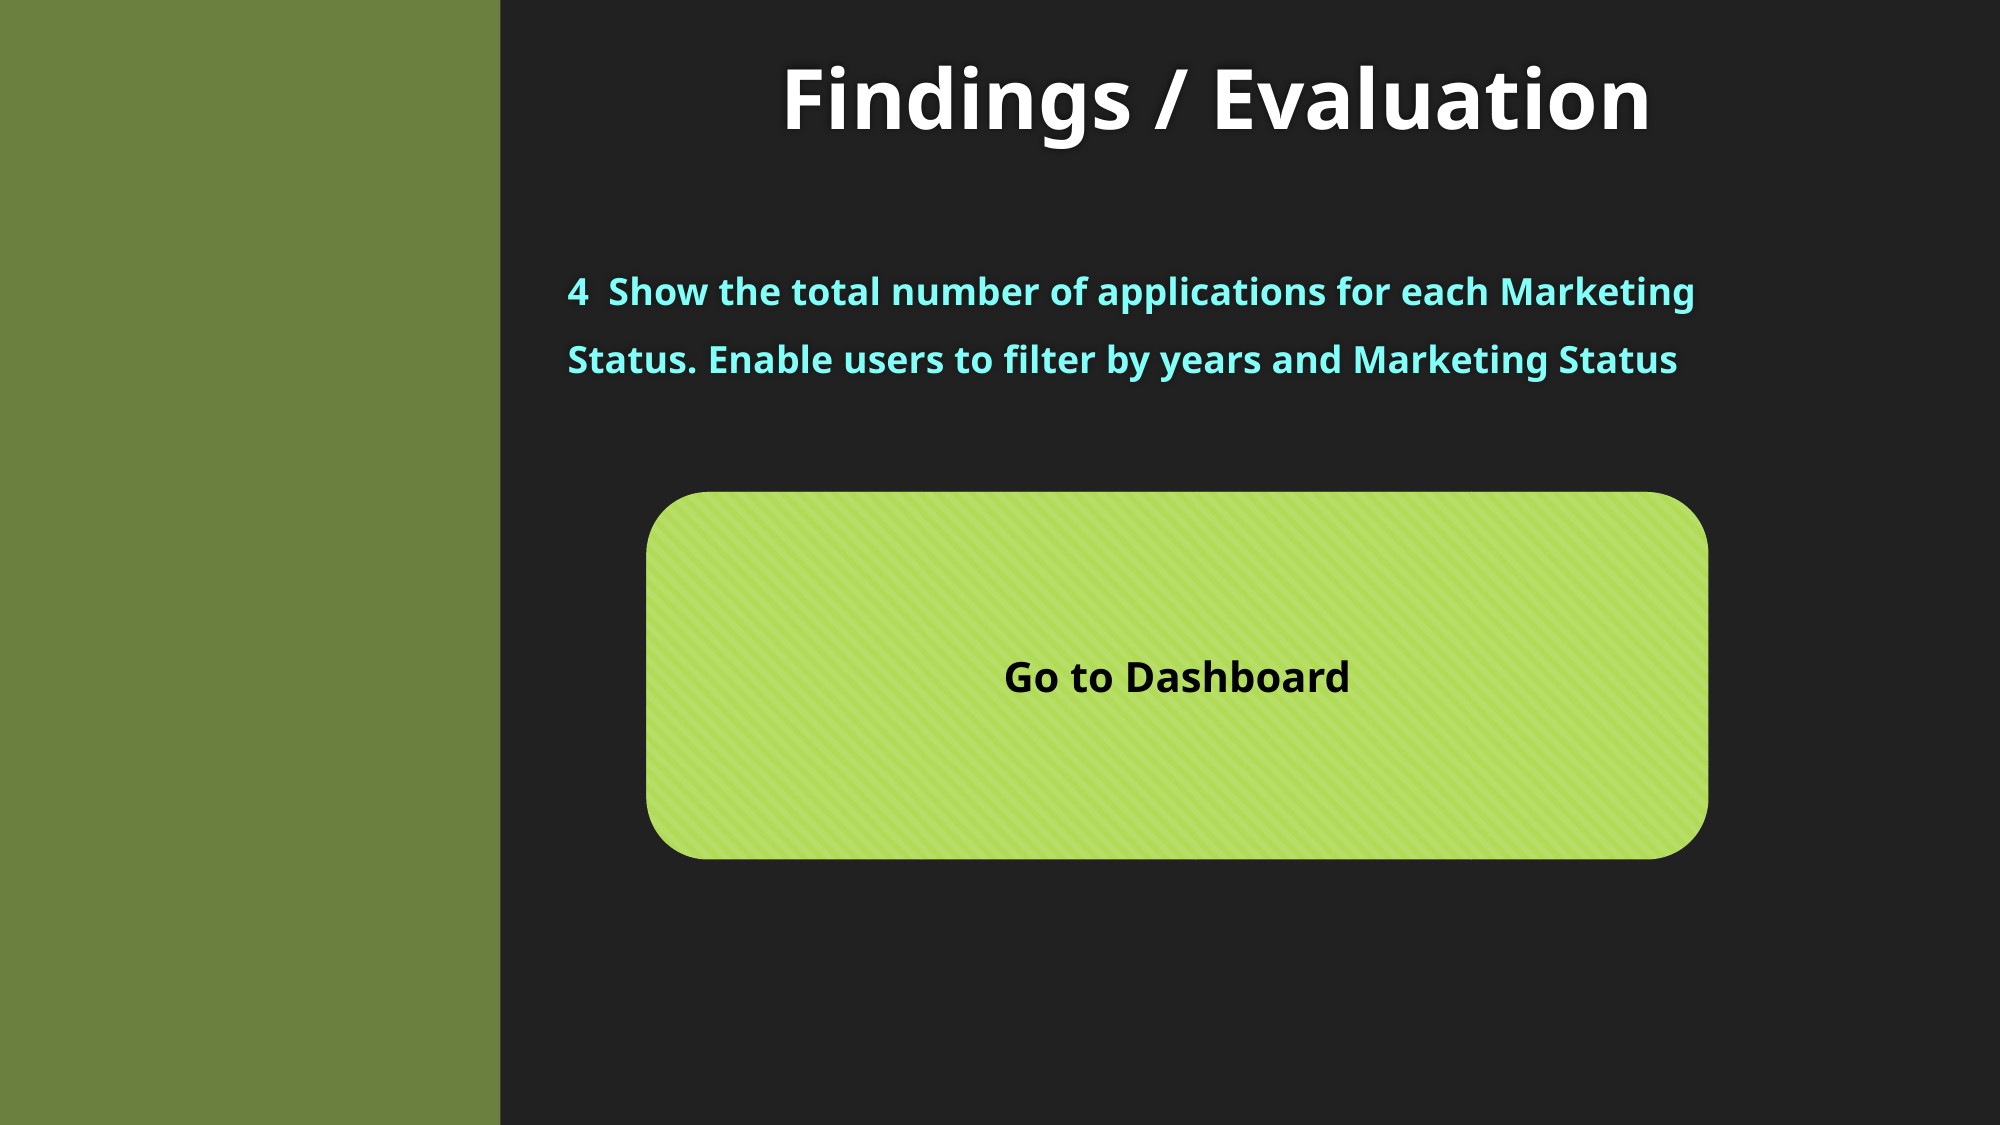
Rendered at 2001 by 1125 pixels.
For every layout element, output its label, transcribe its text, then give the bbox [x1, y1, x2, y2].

list 4 Show the total number of applications for each Marketing Status. Enable users to filter by years and Marketing Status [552, 102, 1749, 524]
title Findings / Evaluation [765, 0, 1961, 154]
text_box Go to Dashboard [646, 491, 1709, 860]
